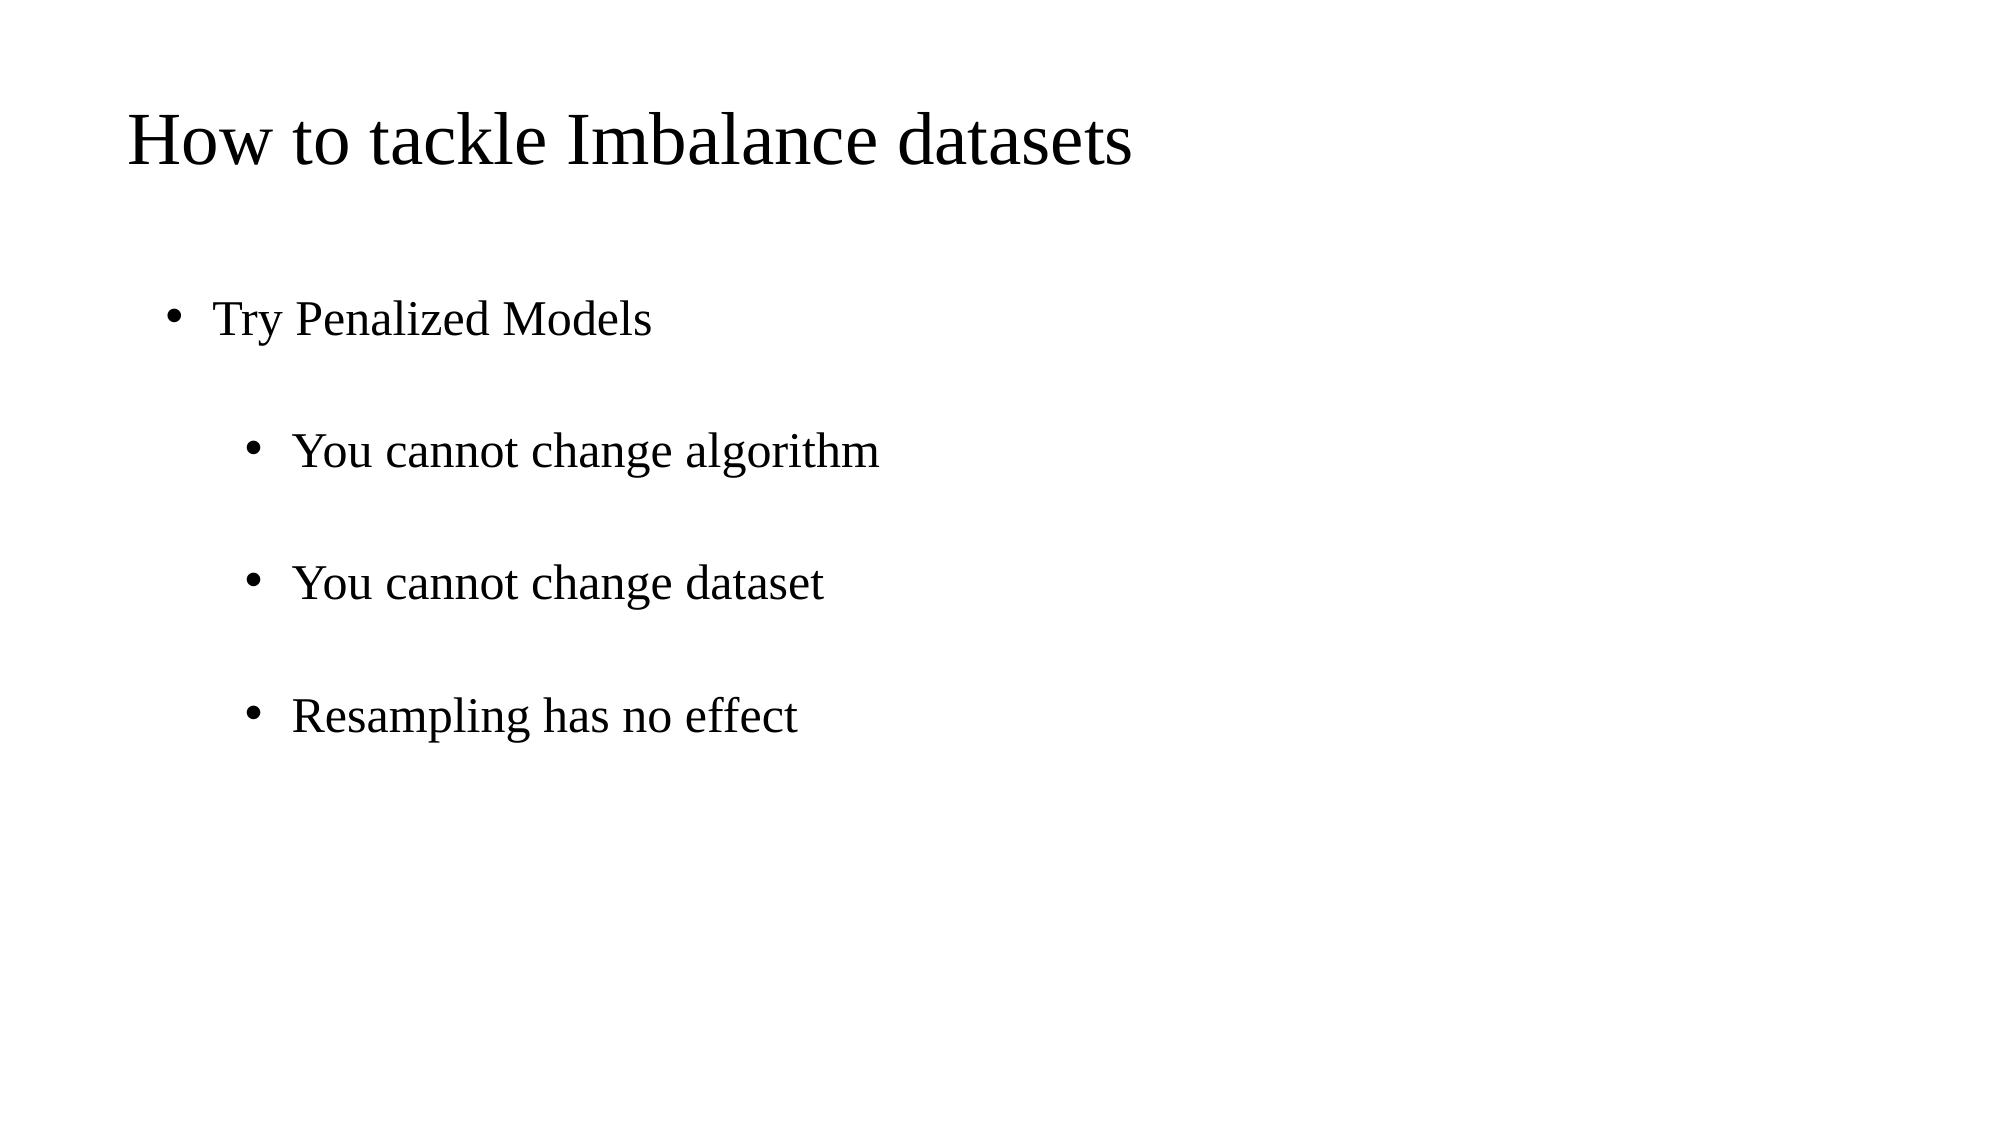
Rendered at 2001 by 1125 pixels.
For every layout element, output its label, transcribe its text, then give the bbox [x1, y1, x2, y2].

text_box You cannot change algorithm [230, 409, 1403, 485]
text_box Resampling has no effect [230, 674, 1403, 750]
text_box Try Penalized Models [150, 277, 1324, 353]
text_box You cannot change dataset [230, 542, 1403, 617]
text_box How to tackle Imbalance datasets [112, 31, 1838, 250]
